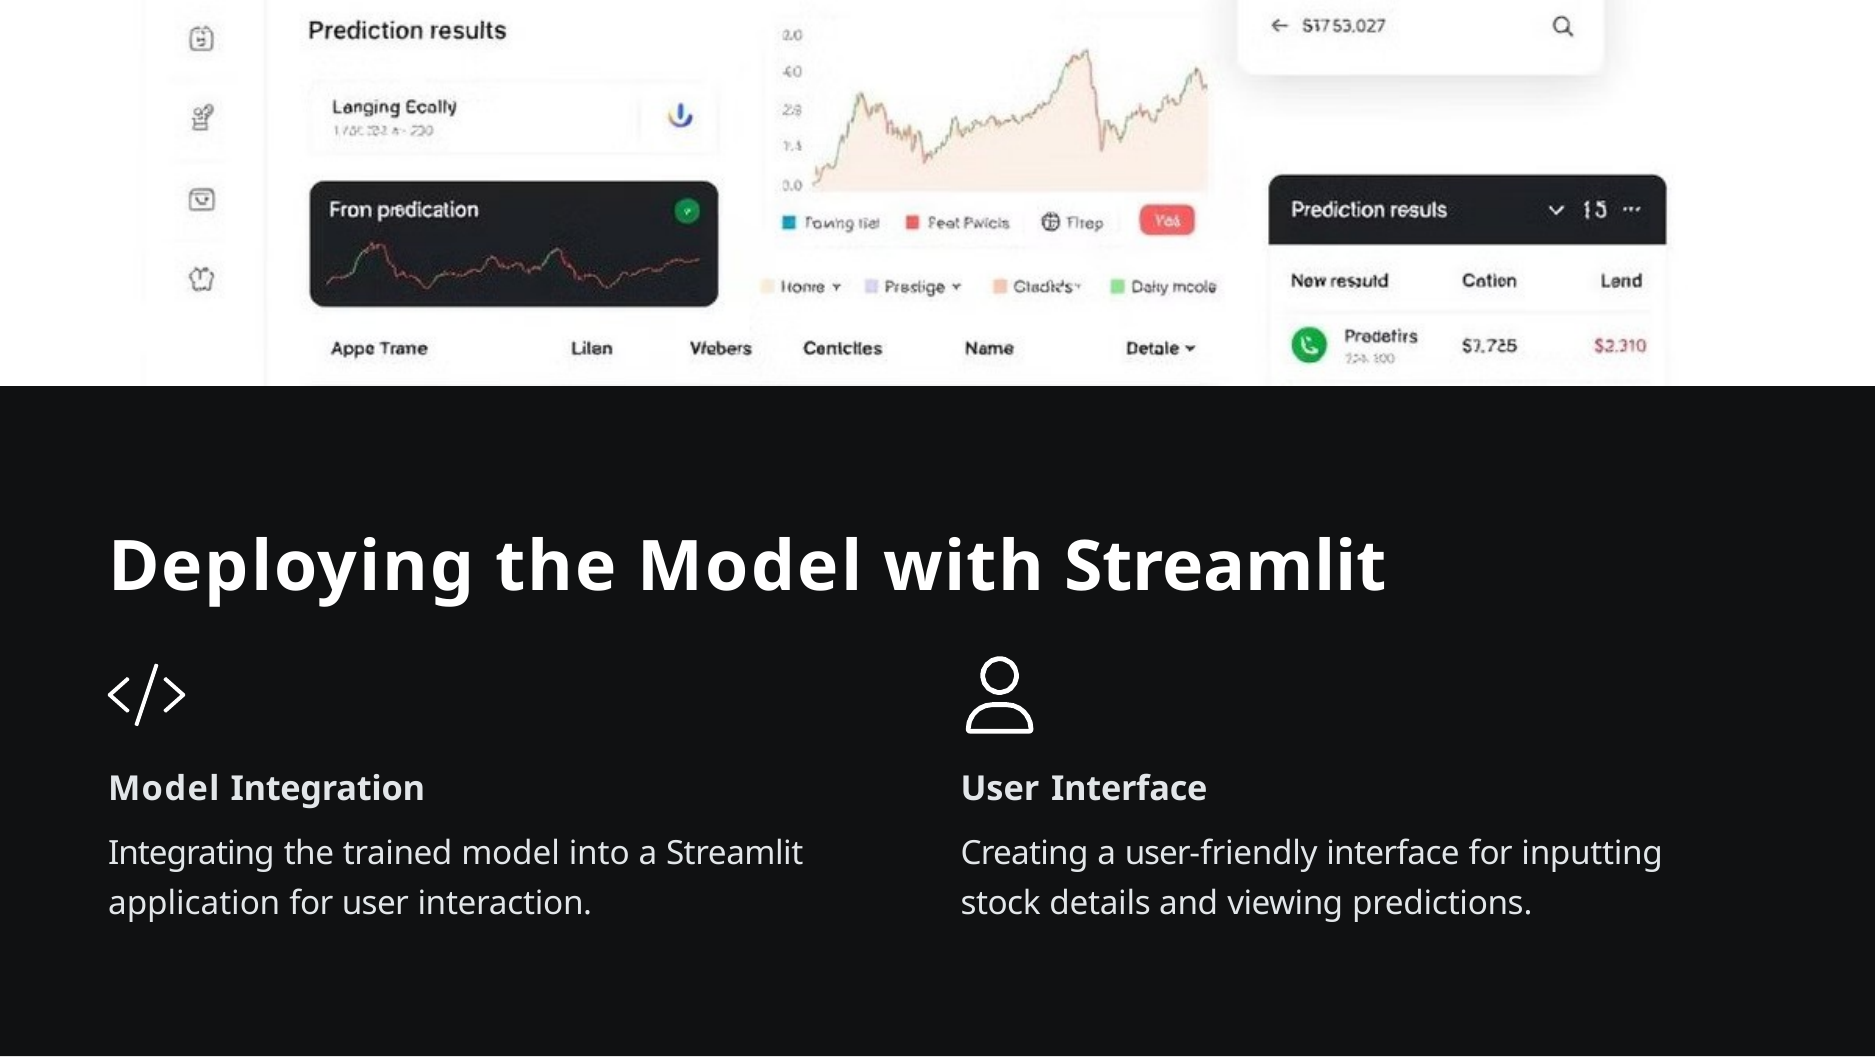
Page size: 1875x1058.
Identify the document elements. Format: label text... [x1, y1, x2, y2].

text_box [965, 702, 1034, 734]
text_box Deploying the Model with Streamlit [106, 518, 1402, 605]
picture [0, 0, 1875, 386]
text_box User Interface Creating a user-friendly interface for inputting stock details and viewing predictions. [958, 762, 1717, 922]
text_box [134, 663, 159, 727]
text_box Model Integration Integrating the trained model into a Streamlit application for user interaction. [106, 762, 888, 922]
text_box [107, 677, 130, 713]
text_box [163, 677, 186, 713]
text_box [980, 656, 1019, 695]
